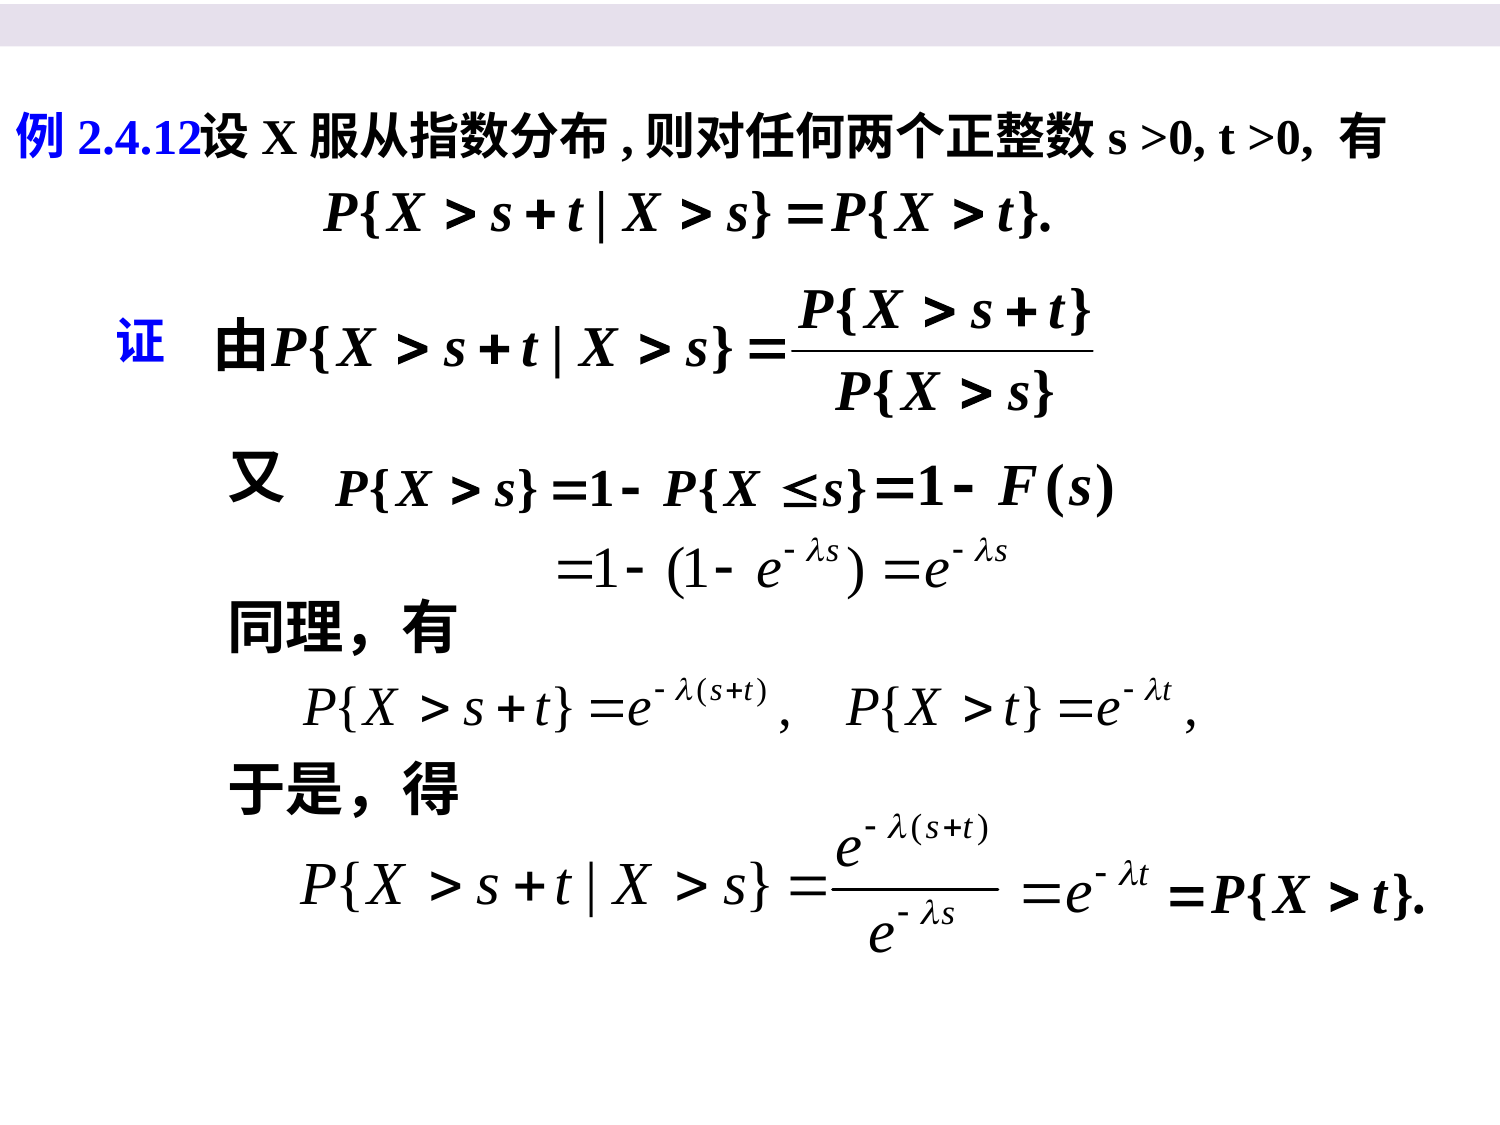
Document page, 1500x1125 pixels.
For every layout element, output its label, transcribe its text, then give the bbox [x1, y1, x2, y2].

text_box 例2.4.12 [0, 97, 263, 172]
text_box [543, 523, 1021, 612]
text_box 又 [212, 441, 363, 518]
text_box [1156, 861, 1433, 938]
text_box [212, 269, 1106, 434]
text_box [324, 457, 857, 529]
text_box 同理，有 [212, 582, 525, 668]
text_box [862, 450, 1126, 531]
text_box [289, 797, 1011, 966]
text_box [312, 177, 1060, 256]
text_box 于是，得 [212, 744, 476, 830]
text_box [292, 664, 1208, 749]
text_box 证 [100, 302, 181, 378]
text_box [1007, 845, 1164, 929]
text_box 设X服从指数分布,则对任何两个正整数s >0, t >0, 有 [263, 97, 1500, 172]
